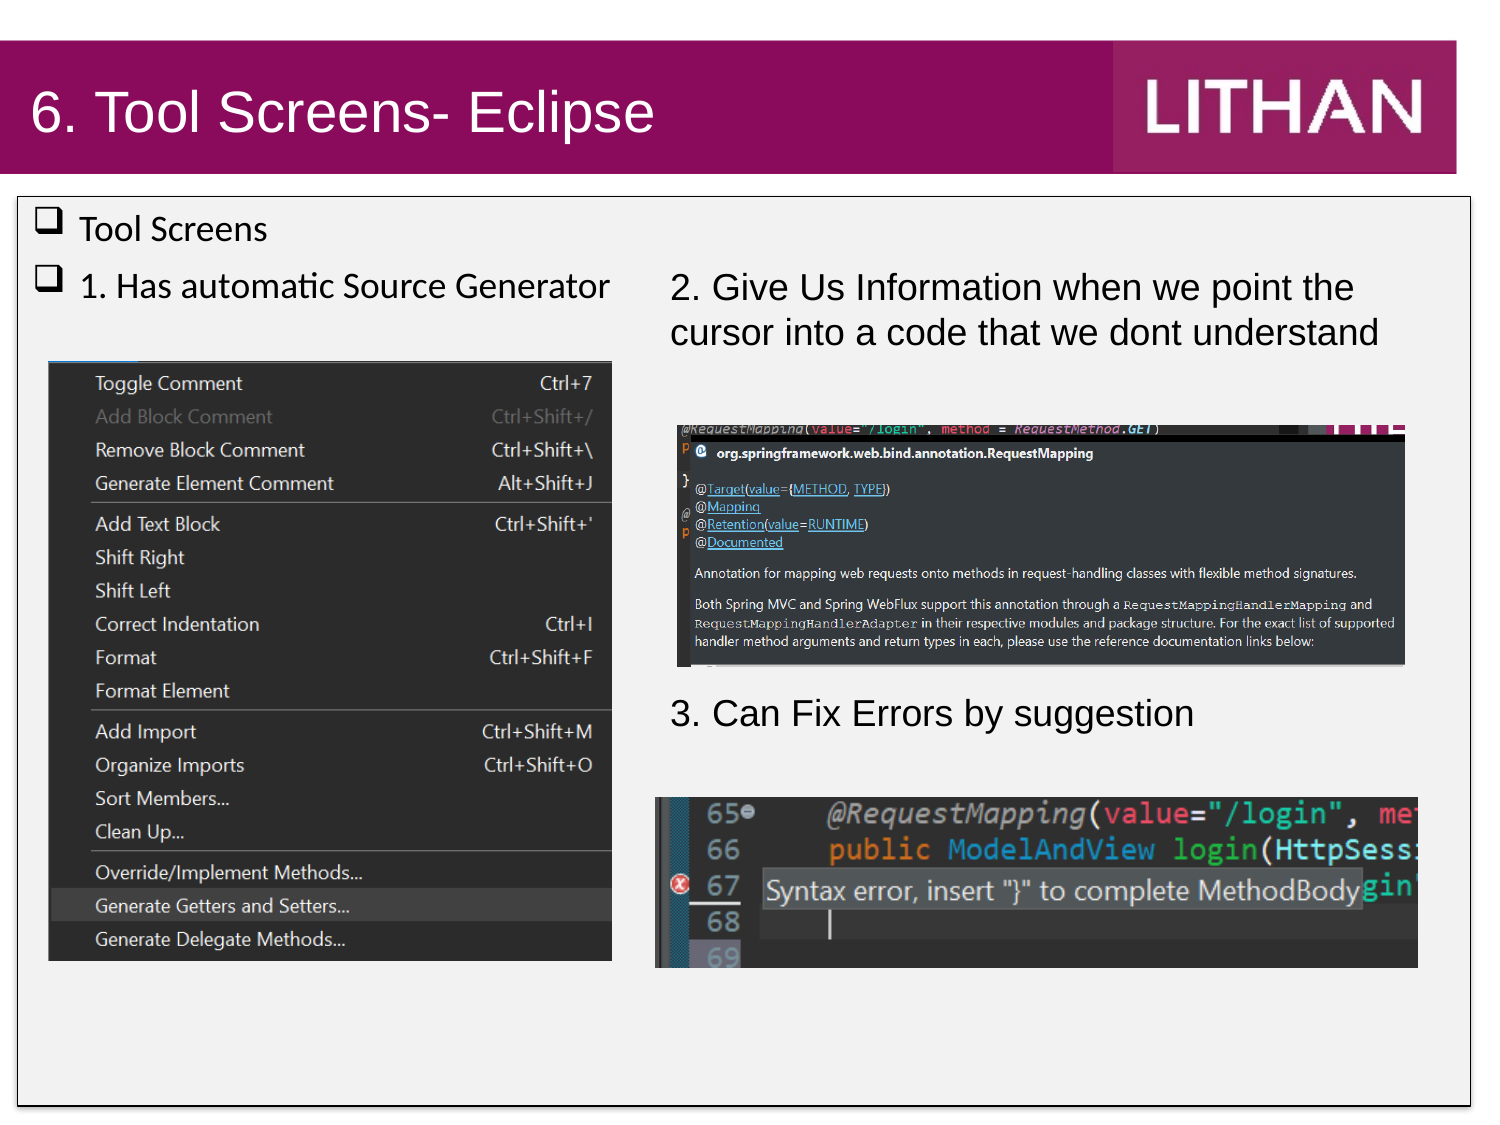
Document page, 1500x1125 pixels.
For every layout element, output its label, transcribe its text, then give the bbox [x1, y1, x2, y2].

picture [655, 797, 1419, 969]
picture [0, 37, 1460, 178]
text_box 2. Give Us Information when we point the cursor into a code that we dont understand [655, 255, 1471, 361]
text_box Tool Screens 1. Has automatic Source Generator [17, 196, 1471, 1107]
text_box 3. Can Fix Errors by suggestion [655, 681, 1471, 742]
picture [47, 361, 612, 962]
title 6. Tool Screens- Eclipse [15, 66, 1197, 142]
picture [677, 425, 1405, 667]
